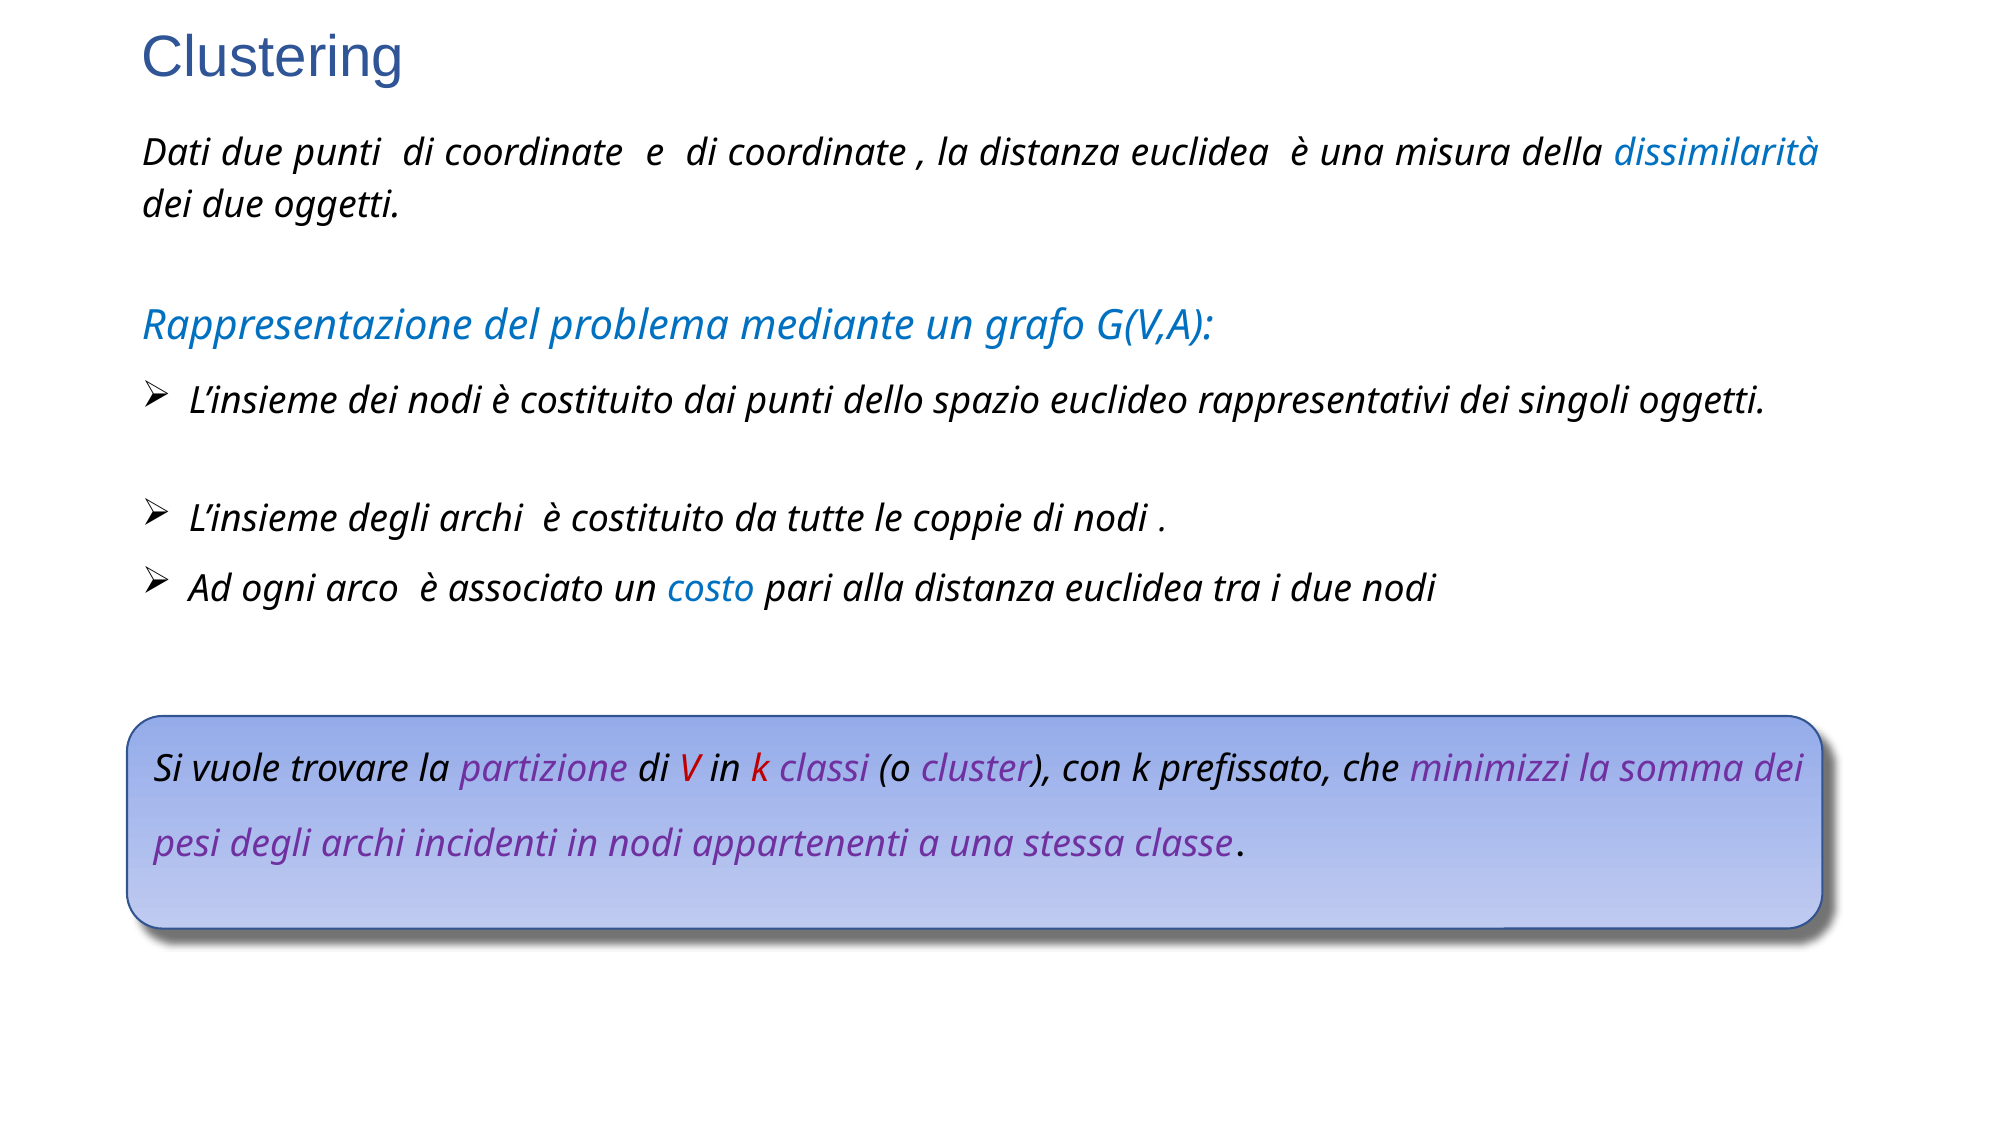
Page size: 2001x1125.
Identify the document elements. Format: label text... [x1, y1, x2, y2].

text_box [125, 724, 1824, 930]
text_box Clustering [127, 0, 1622, 107]
text_box Si vuole trovare la partizione di V in k classi (o cluster), con k prefissato, che minimizzi la somma dei pesi degli archi incidenti in nodi appartenenti a una stessa classe. [138, 714, 1835, 872]
text_box Rappresentazione del problema mediante un grafo G(V,A): [127, 290, 1646, 362]
